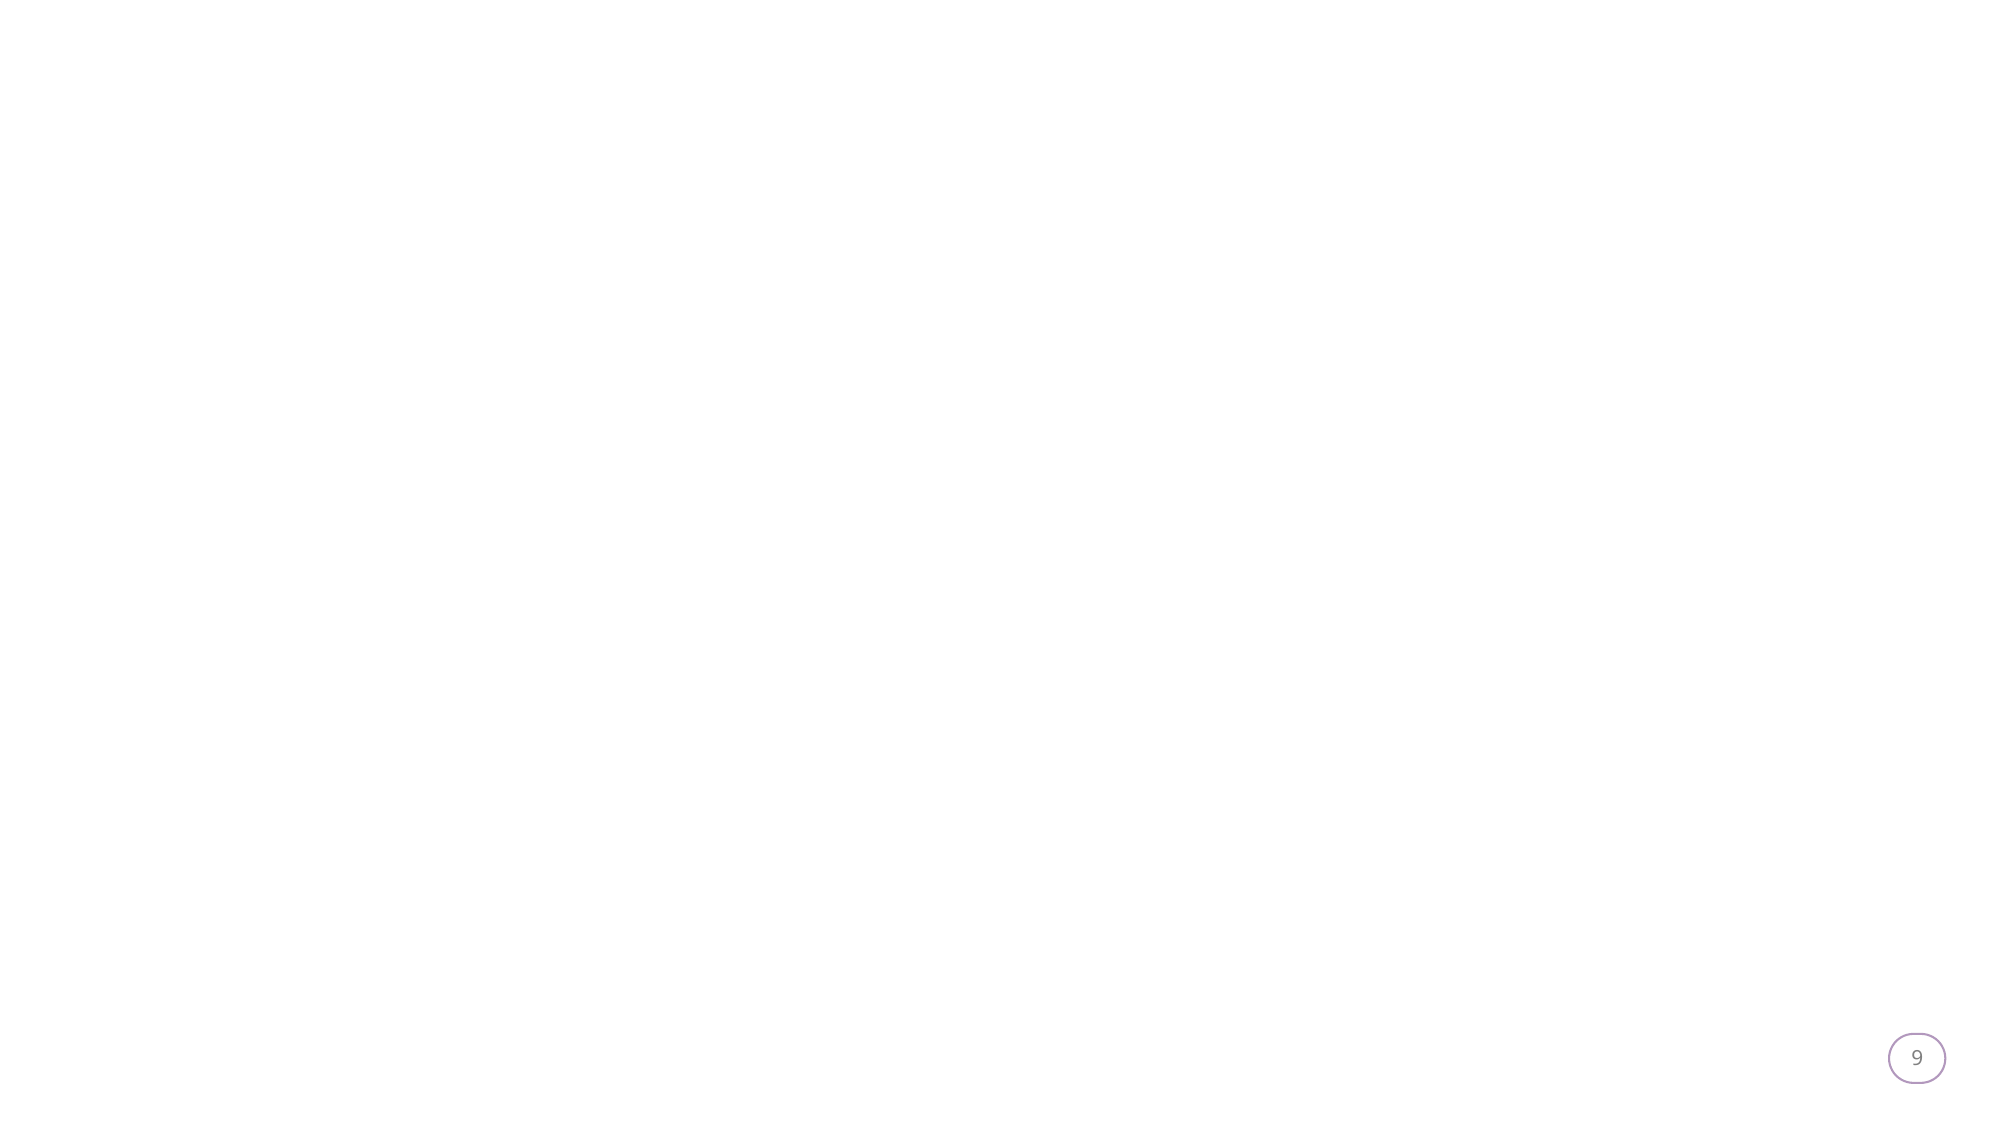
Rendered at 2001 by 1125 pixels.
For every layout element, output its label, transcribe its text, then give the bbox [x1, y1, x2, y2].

slide_number 9 [1881, 1026, 1953, 1091]
